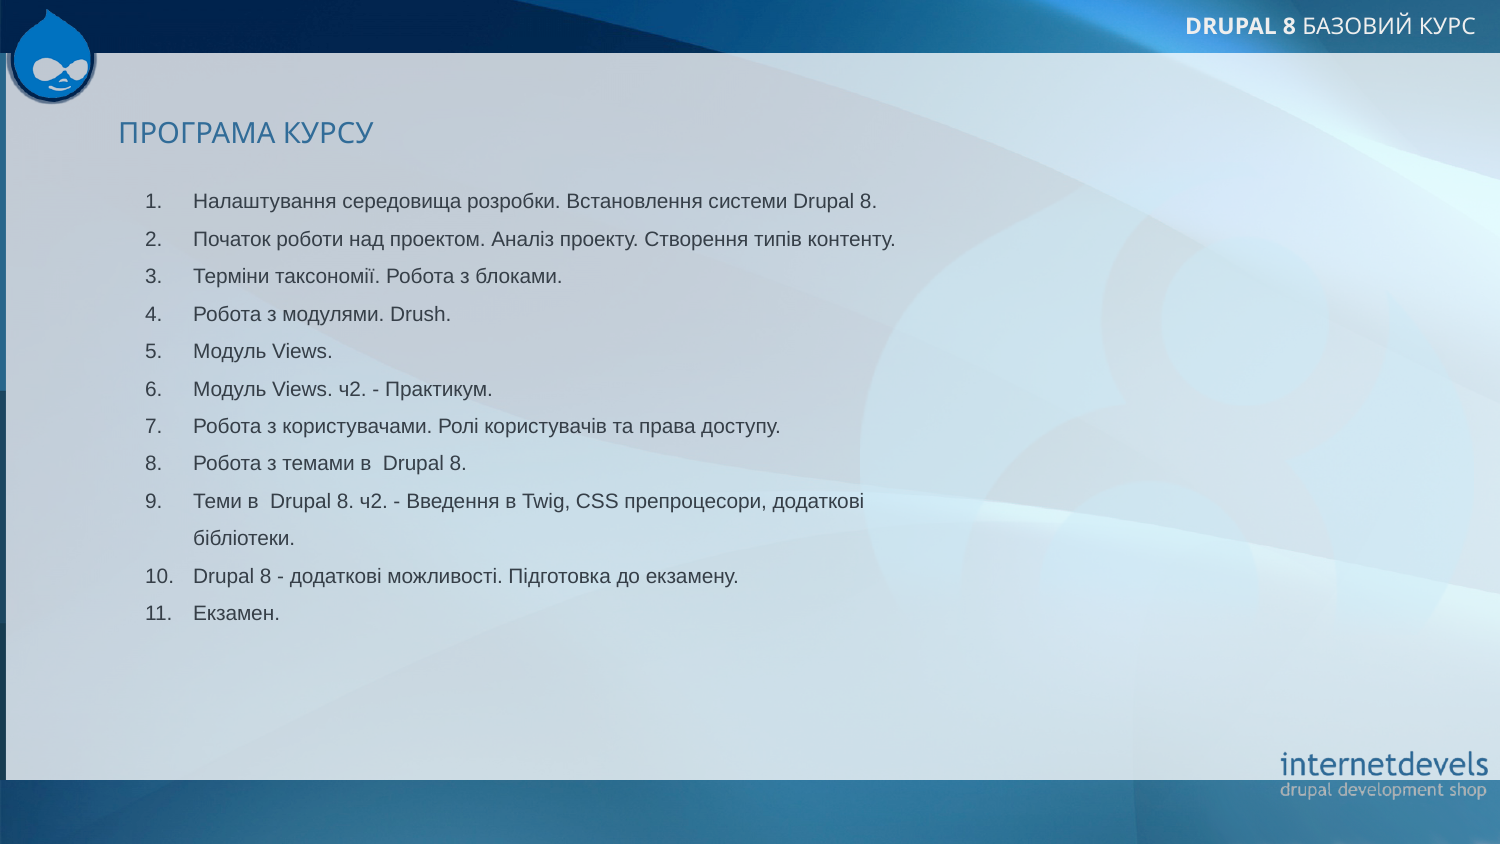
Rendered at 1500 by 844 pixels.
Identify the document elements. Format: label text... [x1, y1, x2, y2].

text_box Налаштування середовища розробки. Встановлення системи Drupal 8. Початок роботи над проектом. Аналіз проекту. Створення типів контенту. Терміни таксономії. Робота з блоками. Робота з модулями. Drush. Модуль Views. Модуль Views. ч2. - Практикум. Робота з користувачами. Ролі користувачів та права доступу. Робота з темами в Drupal 8. Теми в Drupal 8. ч2. - Введення в Twig, CSS препроцесори, додаткові бібліотеки. Drupal 8 - додаткові можливості. Підготовка до екзамену. Екзамен. [103, 160, 959, 723]
picture [0, 0, 1500, 844]
text_box ПРОГРАМА КУРСУ [103, 99, 432, 156]
